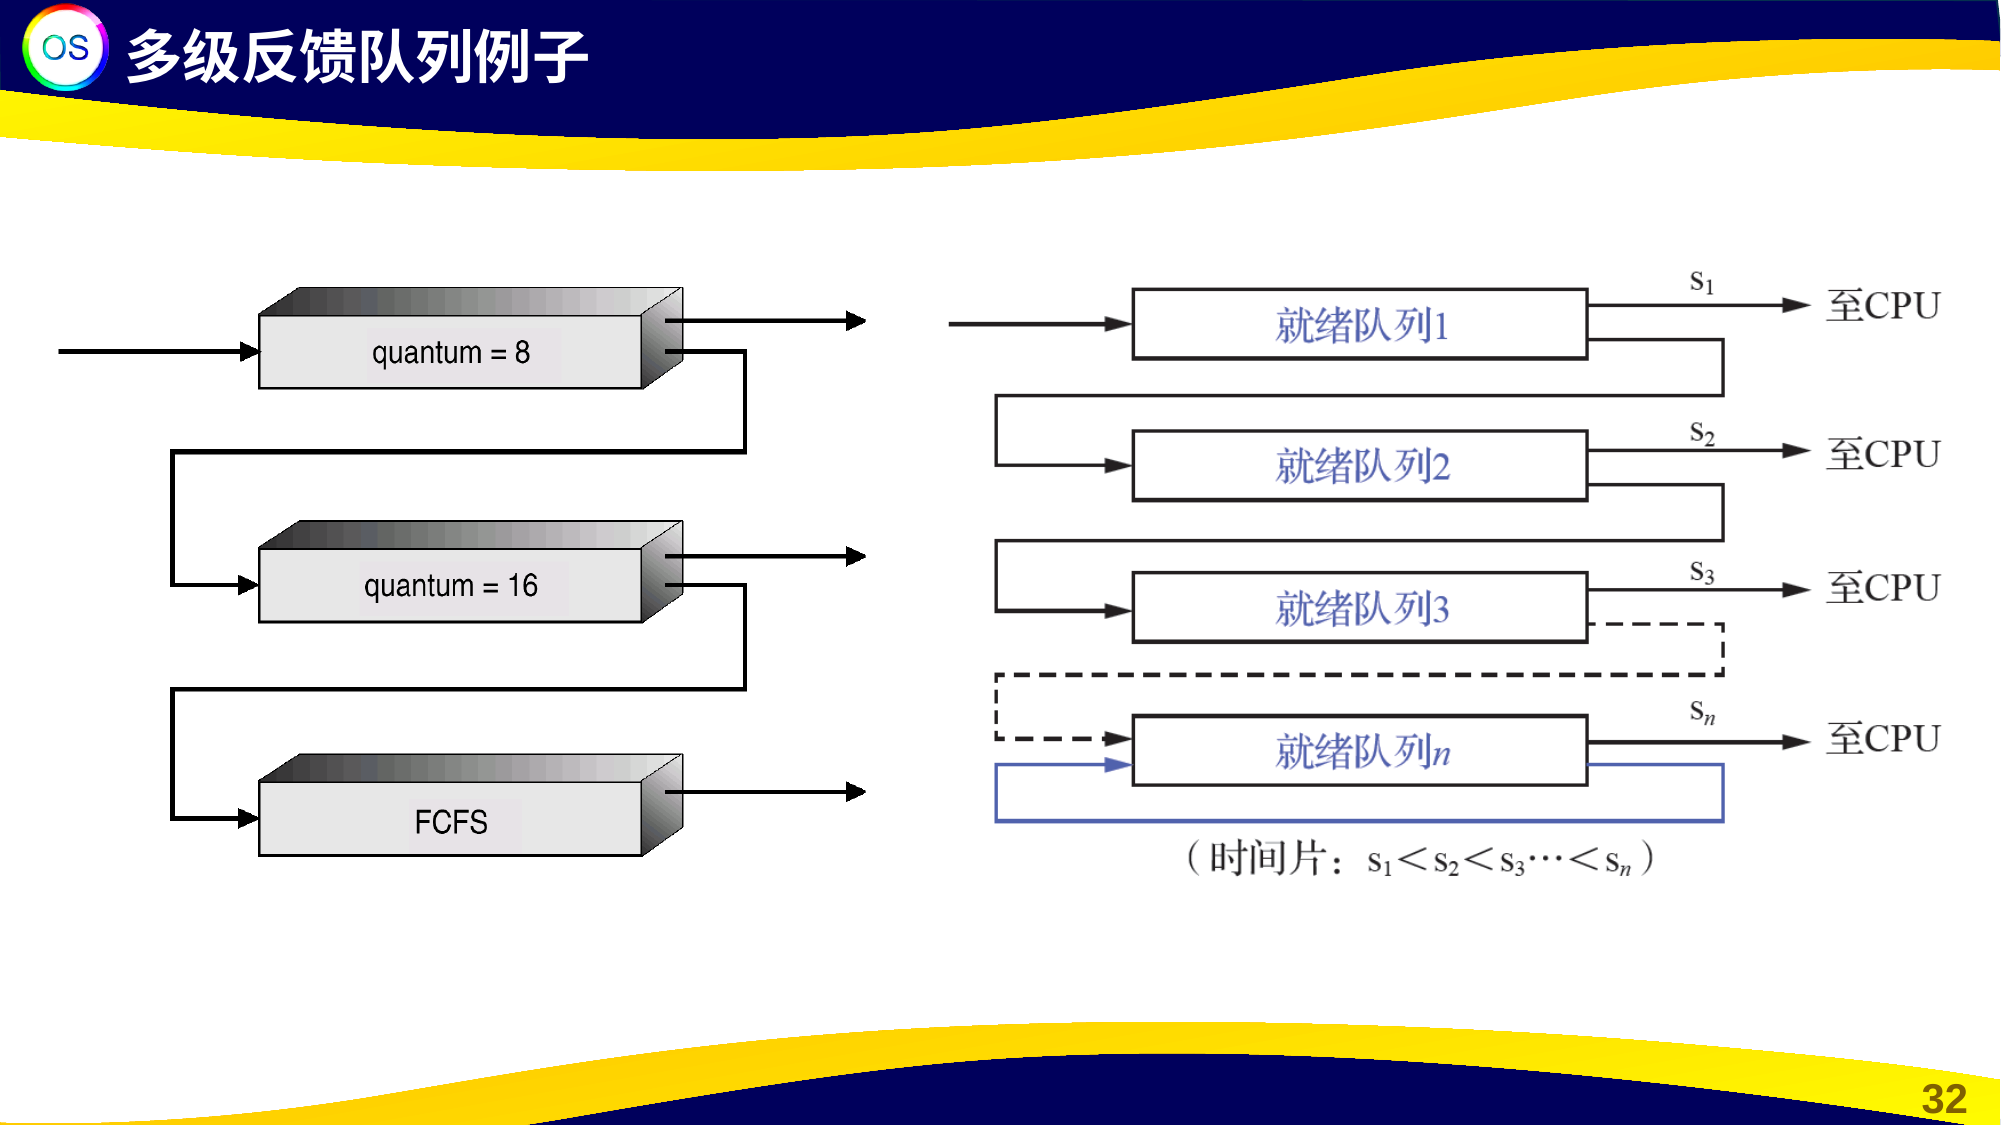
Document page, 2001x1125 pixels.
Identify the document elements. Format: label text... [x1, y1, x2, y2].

picture [22, 3, 109, 91]
picture [942, 250, 1958, 892]
picture [57, 284, 866, 857]
text_box 多级反馈队列例子 [109, 12, 1263, 98]
